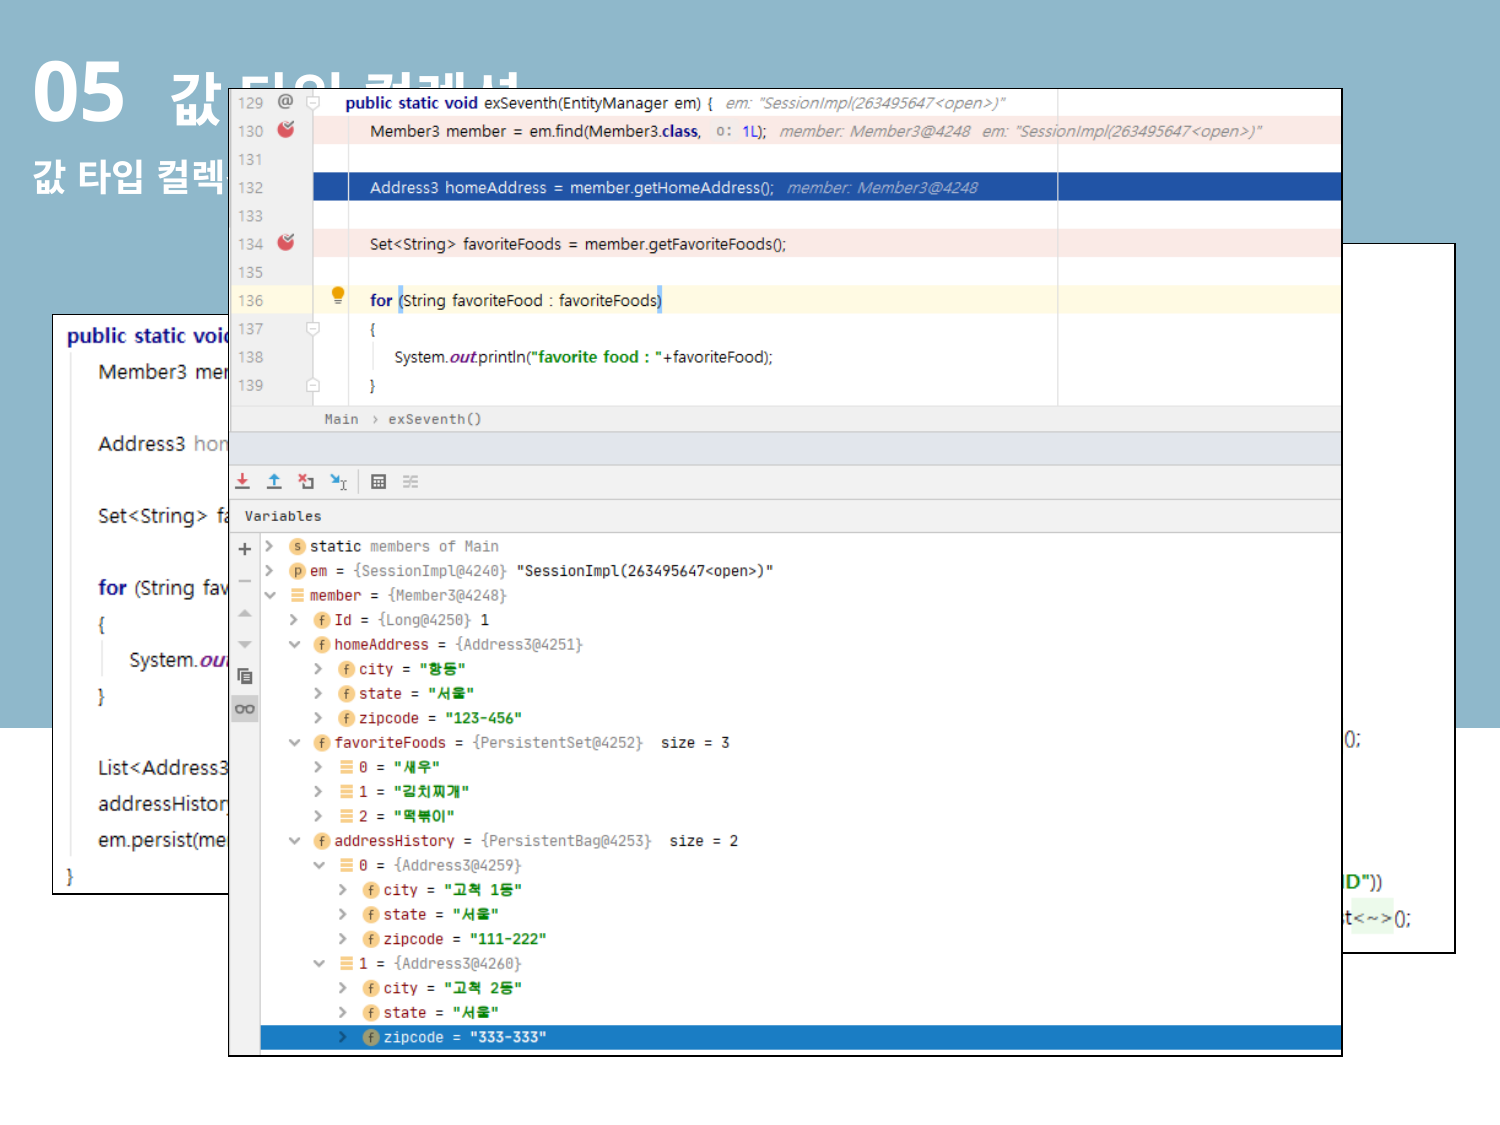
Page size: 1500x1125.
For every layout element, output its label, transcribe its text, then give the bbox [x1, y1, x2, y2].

text_box 05 값 타입 컬렉션 [17, 30, 1483, 146]
text_box 값 타입 컬렉션 사용_ 조회 시 페치 전략 [17, 146, 223, 207]
text_box [0, 0, 1500, 730]
picture [52, 88, 1455, 1056]
